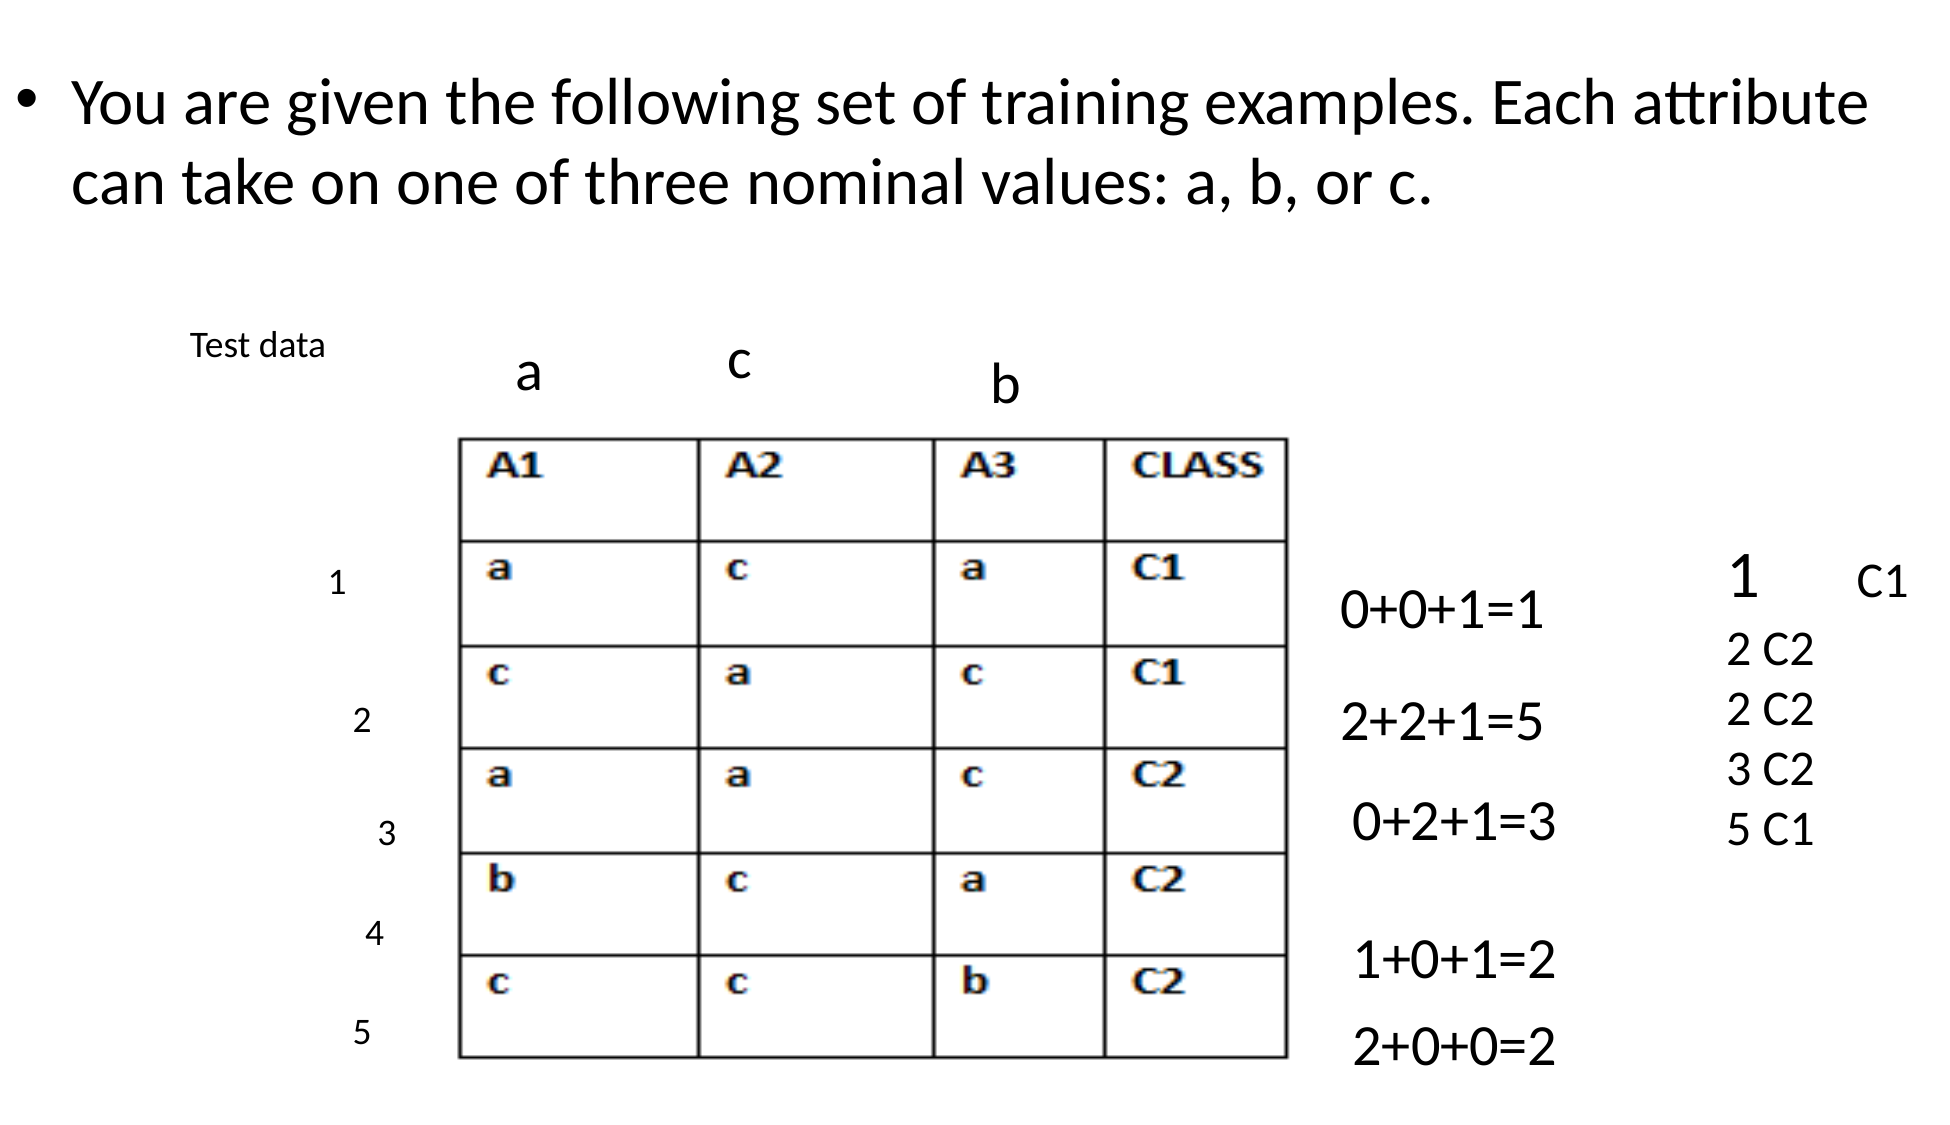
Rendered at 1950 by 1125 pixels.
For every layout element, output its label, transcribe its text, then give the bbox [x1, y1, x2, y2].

text_box 4 [349, 899, 394, 960]
text_box 2+0+0=2 [1404, 999, 1588, 1085]
text_box 0+0+1=1 [1404, 562, 1575, 648]
text_box 2 [337, 687, 394, 748]
text_box 5 [337, 999, 388, 1060]
text_box a [500, 324, 600, 398]
list You are given the following set of training examples. Each attribute can take on one of three nominal values: a, b, or c. [0, 50, 1888, 1125]
text_box 1 [312, 549, 394, 610]
text_box 1 C1 2 C2 2 C2 3 C2 5 C1 [1711, 495, 1950, 871]
text_box 1+0+1=2 [1404, 912, 1638, 998]
text_box b [974, 337, 1050, 398]
text_box c [712, 312, 838, 398]
text_box 2+2+1=5 [1404, 675, 1575, 760]
text_box 3 [362, 799, 394, 860]
text_box Test data [174, 312, 425, 373]
text_box 0+2+1=3 [1404, 774, 1638, 860]
picture [399, 399, 1401, 1125]
